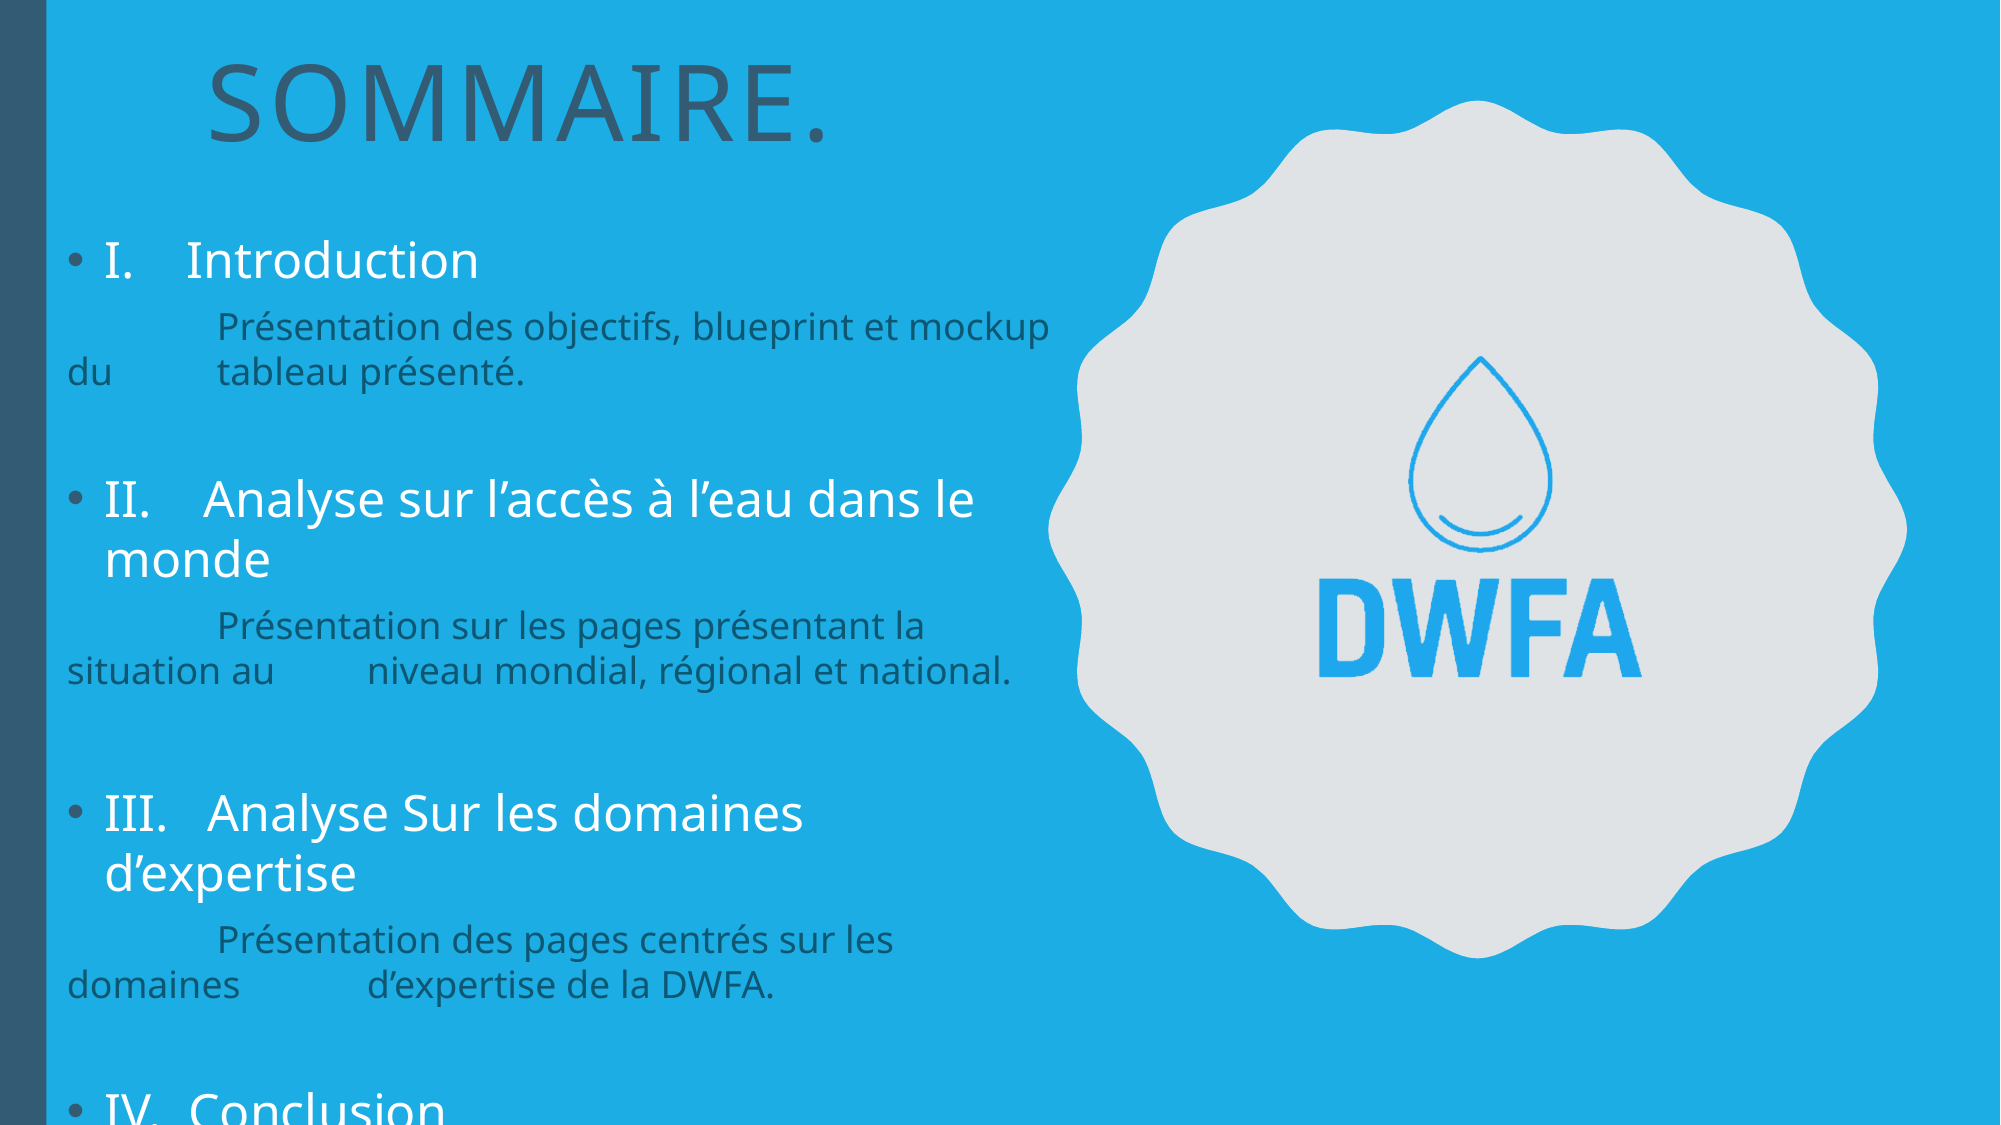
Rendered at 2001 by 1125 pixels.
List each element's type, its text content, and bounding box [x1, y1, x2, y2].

title Sommaire. [191, 41, 993, 221]
picture [1165, 316, 1790, 701]
text_box [1048, 100, 1908, 959]
text_box [0, 0, 47, 1125]
list I. Introduction Présentation des objectifs, blueprint et mockup du tableau présenté. II. Analyse sur l’accès à l’eau dans le monde Présentation sur les pages présentant la situation au niveau mondial, régional et national. III. Analyse Sur les domaines d’expertise Présentation des pages centrés sur les domaines d’expertise de la DWFA. IV. Conclusion [51, 221, 1073, 1059]
text_box [47, 0, 2000, 1125]
